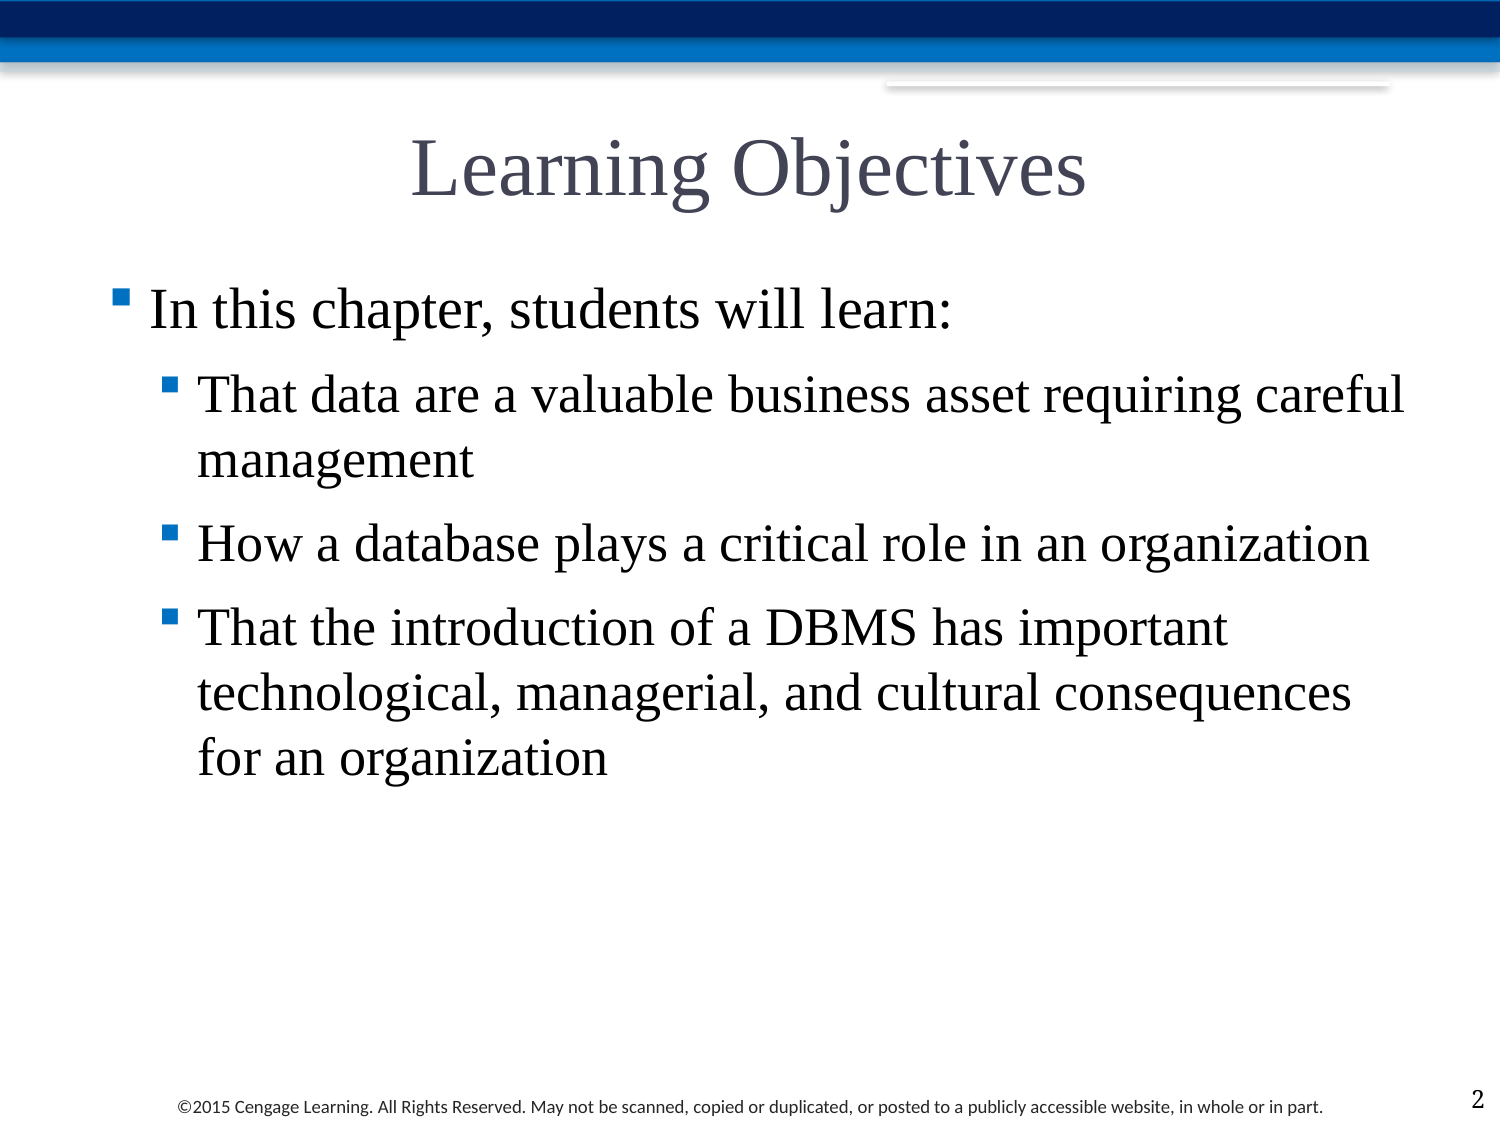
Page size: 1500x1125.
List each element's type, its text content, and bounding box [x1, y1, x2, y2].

slide_number 2 [1425, 1074, 1500, 1125]
list In this chapter, students will learn: That data are a valuable business asset requiring careful management How a database plays a critical role in an organization That the introduction of a DBMS has important technological, managerial, and cultural consequences for an organization [75, 262, 1425, 1066]
title Learning Objectives [75, 75, 1425, 250]
